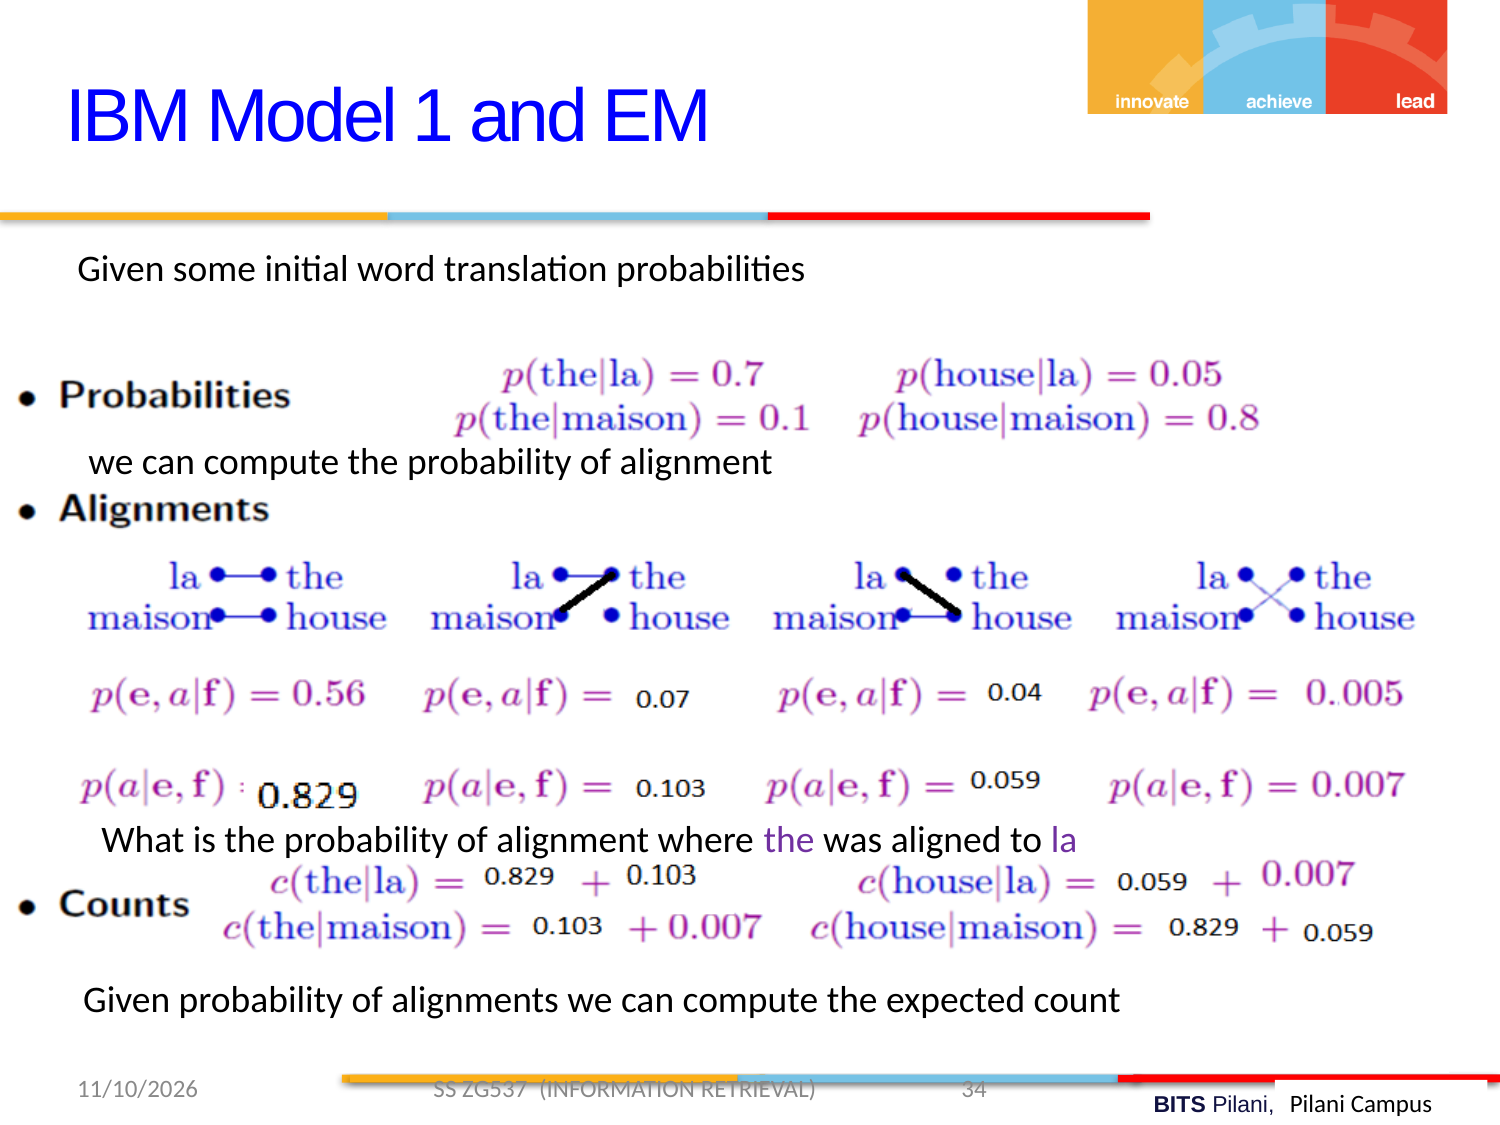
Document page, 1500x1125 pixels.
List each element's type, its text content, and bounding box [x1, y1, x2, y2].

picture [0, 354, 1449, 1074]
text_box Pilani Campus [1274, 1079, 1488, 1125]
picture [1087, 0, 1448, 114]
text_box Given some initial word translation probabilities [62, 236, 1238, 297]
list IBM Model 1 and EM [50, 24, 1088, 213]
text_box 3/29/2019 SS ZG537 (INFORMATION RETRIEVAL) 34 [62, 1082, 1050, 1125]
